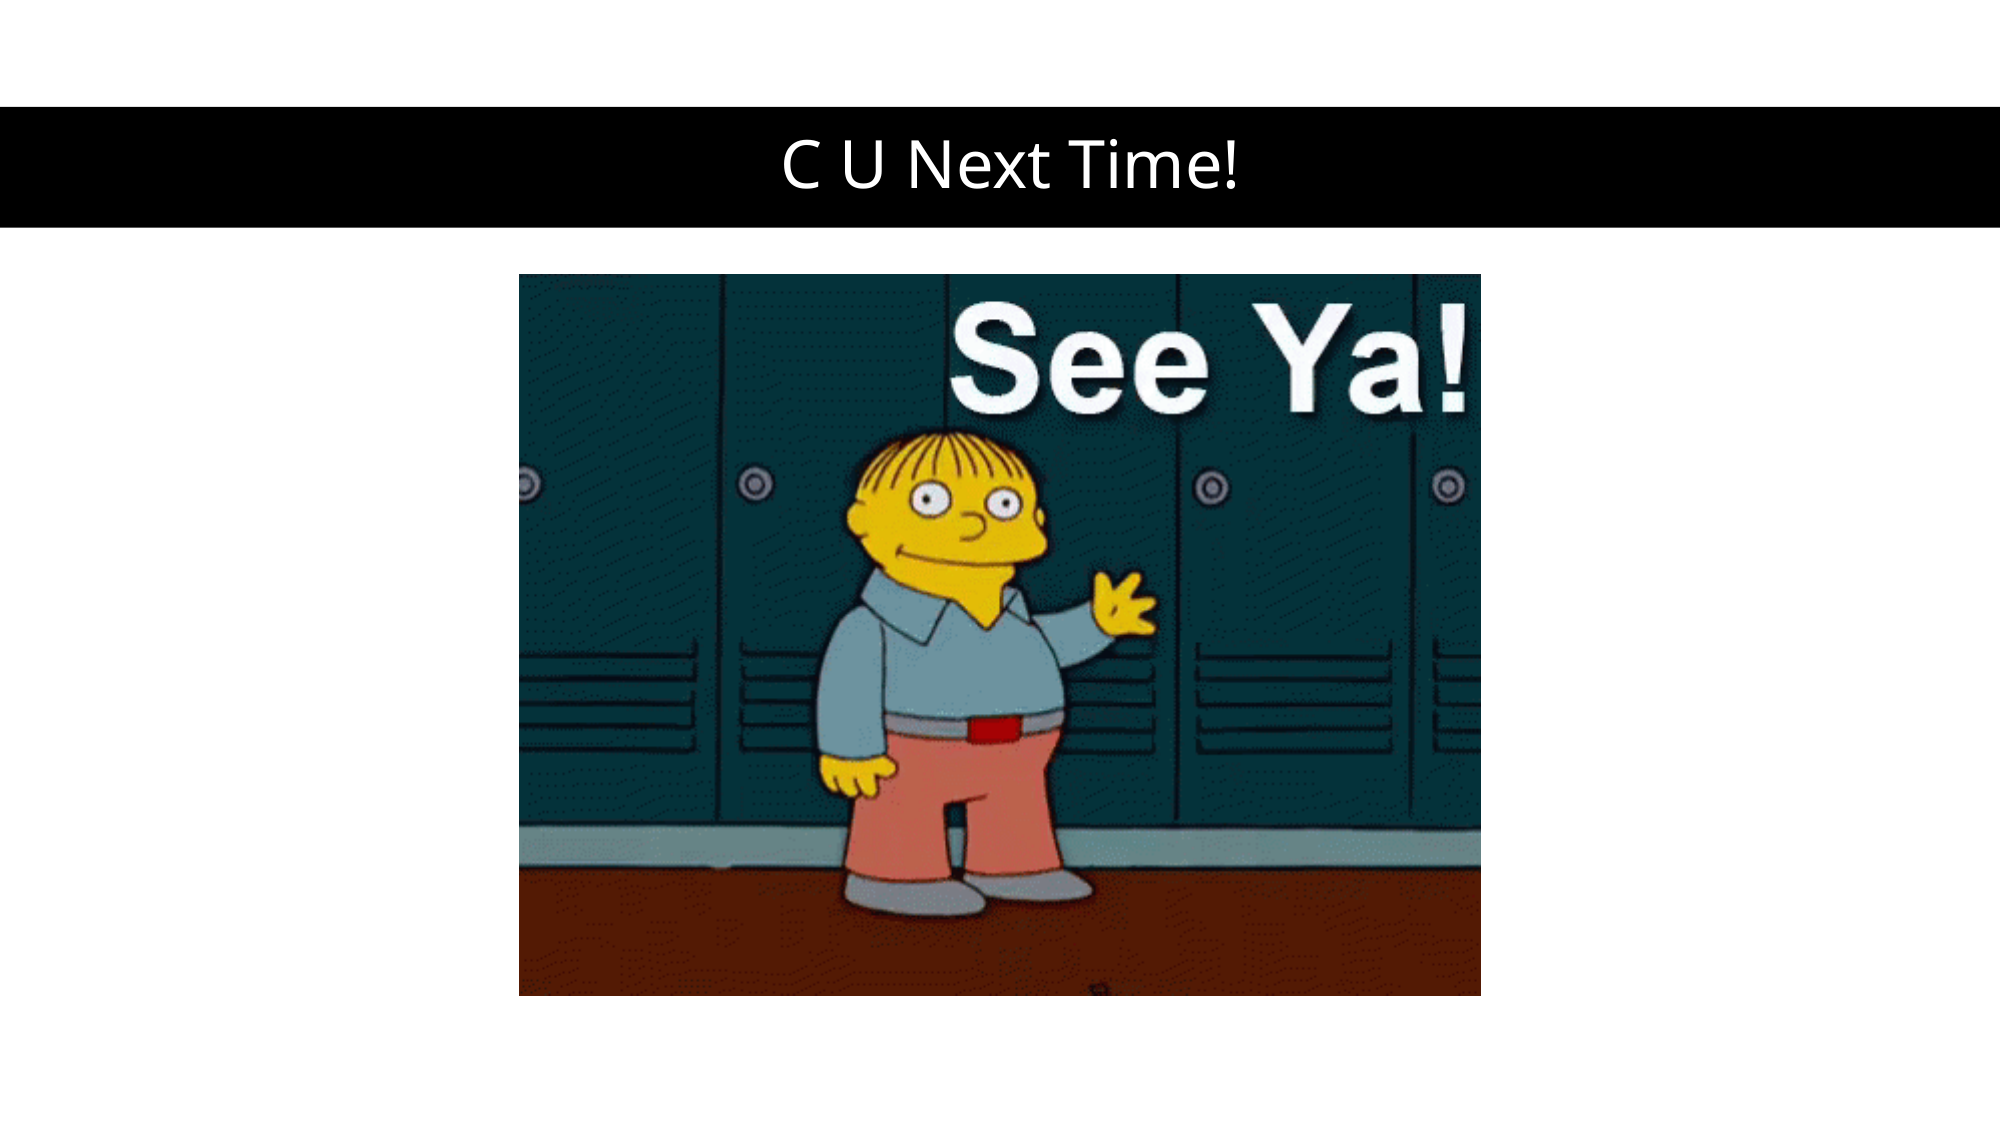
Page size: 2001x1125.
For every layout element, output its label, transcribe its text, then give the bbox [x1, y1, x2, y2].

picture [519, 274, 1481, 996]
text_box [0, 106, 2000, 229]
title C U Next Time! [91, 105, 1931, 228]
